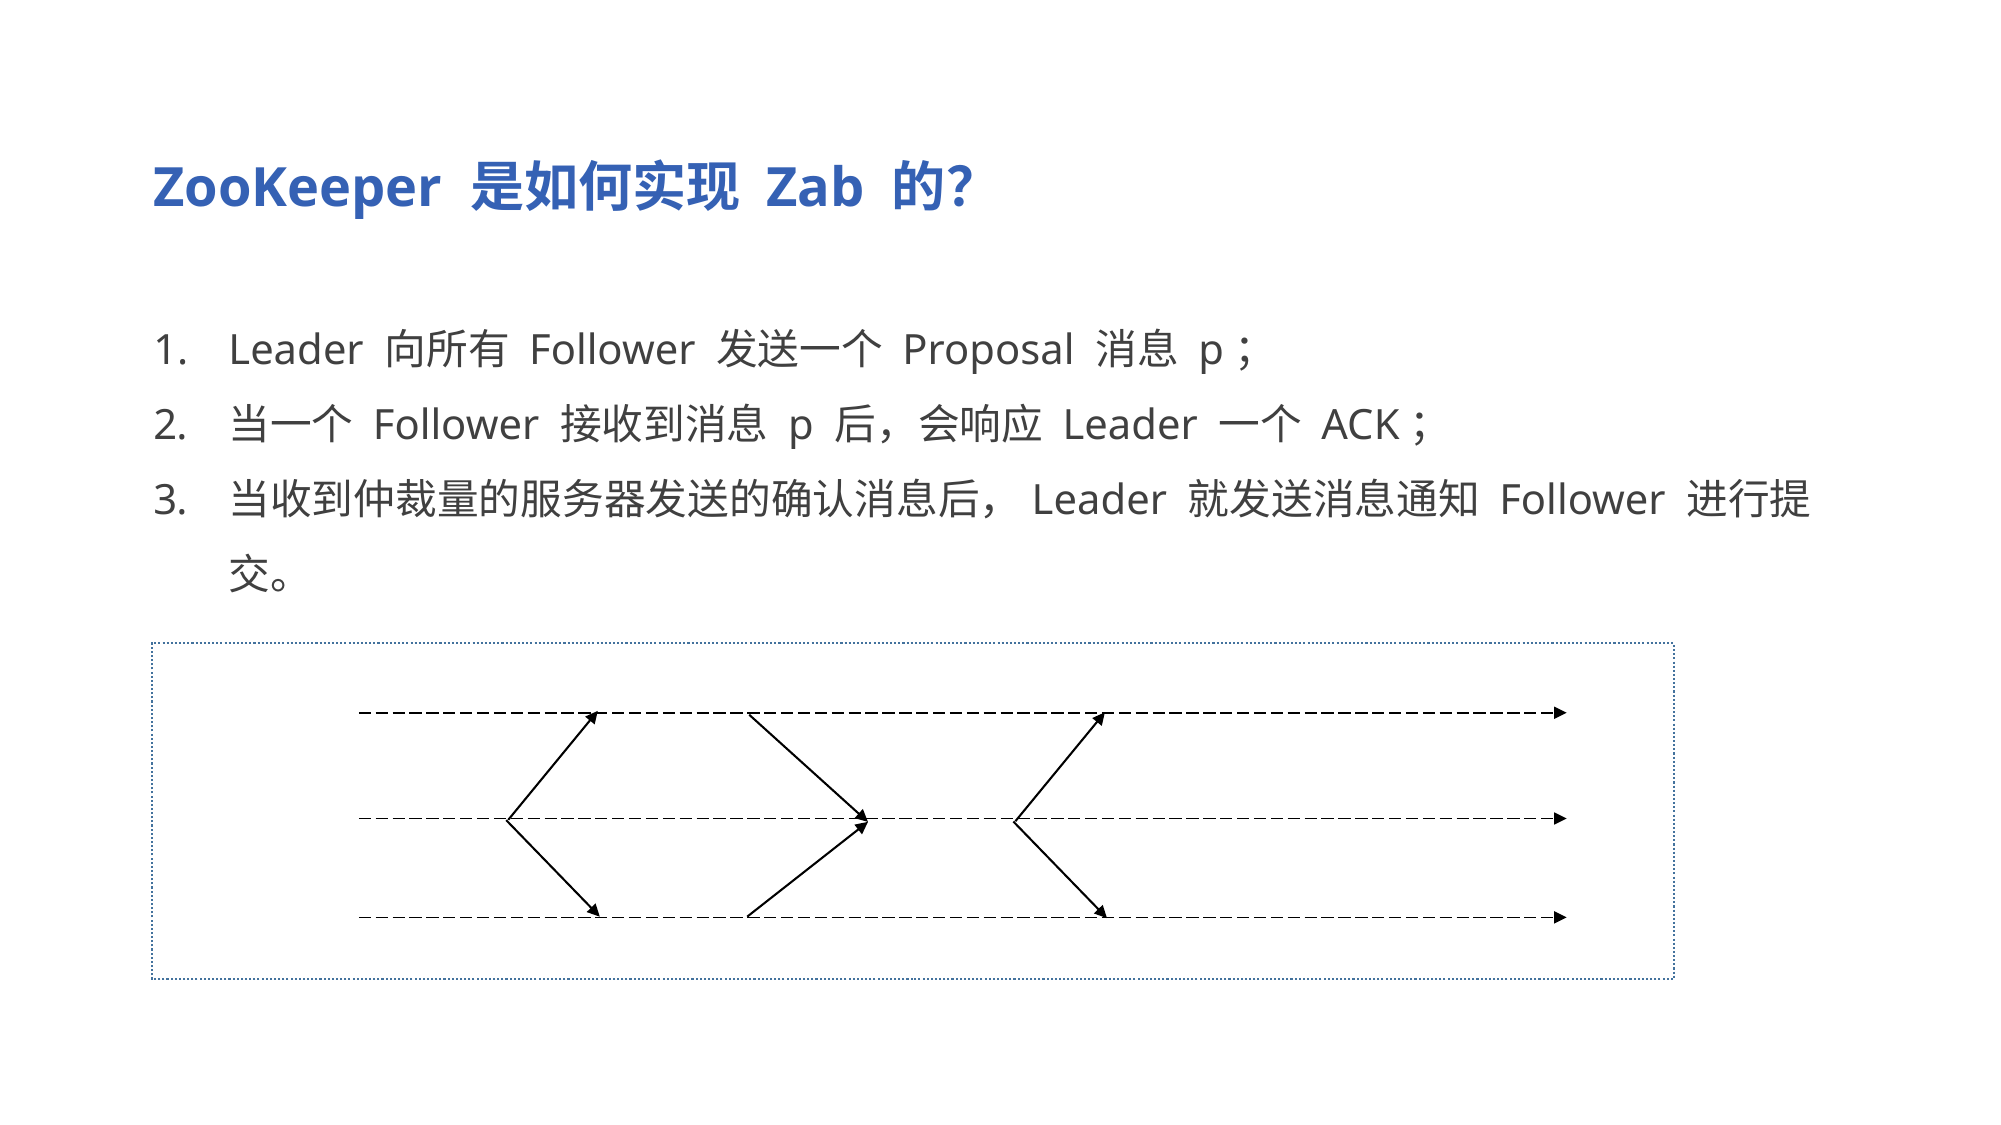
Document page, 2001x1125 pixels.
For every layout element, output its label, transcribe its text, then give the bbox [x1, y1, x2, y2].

text_box Leader 向所有 Follower 发送一个 Proposal 消息 p； 当一个 Follower 接收到消息 p 后，会响应 Leader 一个 ACK； 当收到仲裁量的服务器发送的确认消息后，Leader 就发送消息通知 Follower 进行提交。 [138, 290, 1867, 605]
text_box [151, 642, 1675, 980]
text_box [1015, 712, 1105, 821]
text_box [747, 821, 868, 917]
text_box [1013, 821, 1107, 919]
text_box ZooKeeper 是如何实现 Zab 的？ [138, 145, 1762, 225]
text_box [749, 714, 868, 821]
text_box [506, 820, 600, 917]
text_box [508, 710, 598, 820]
